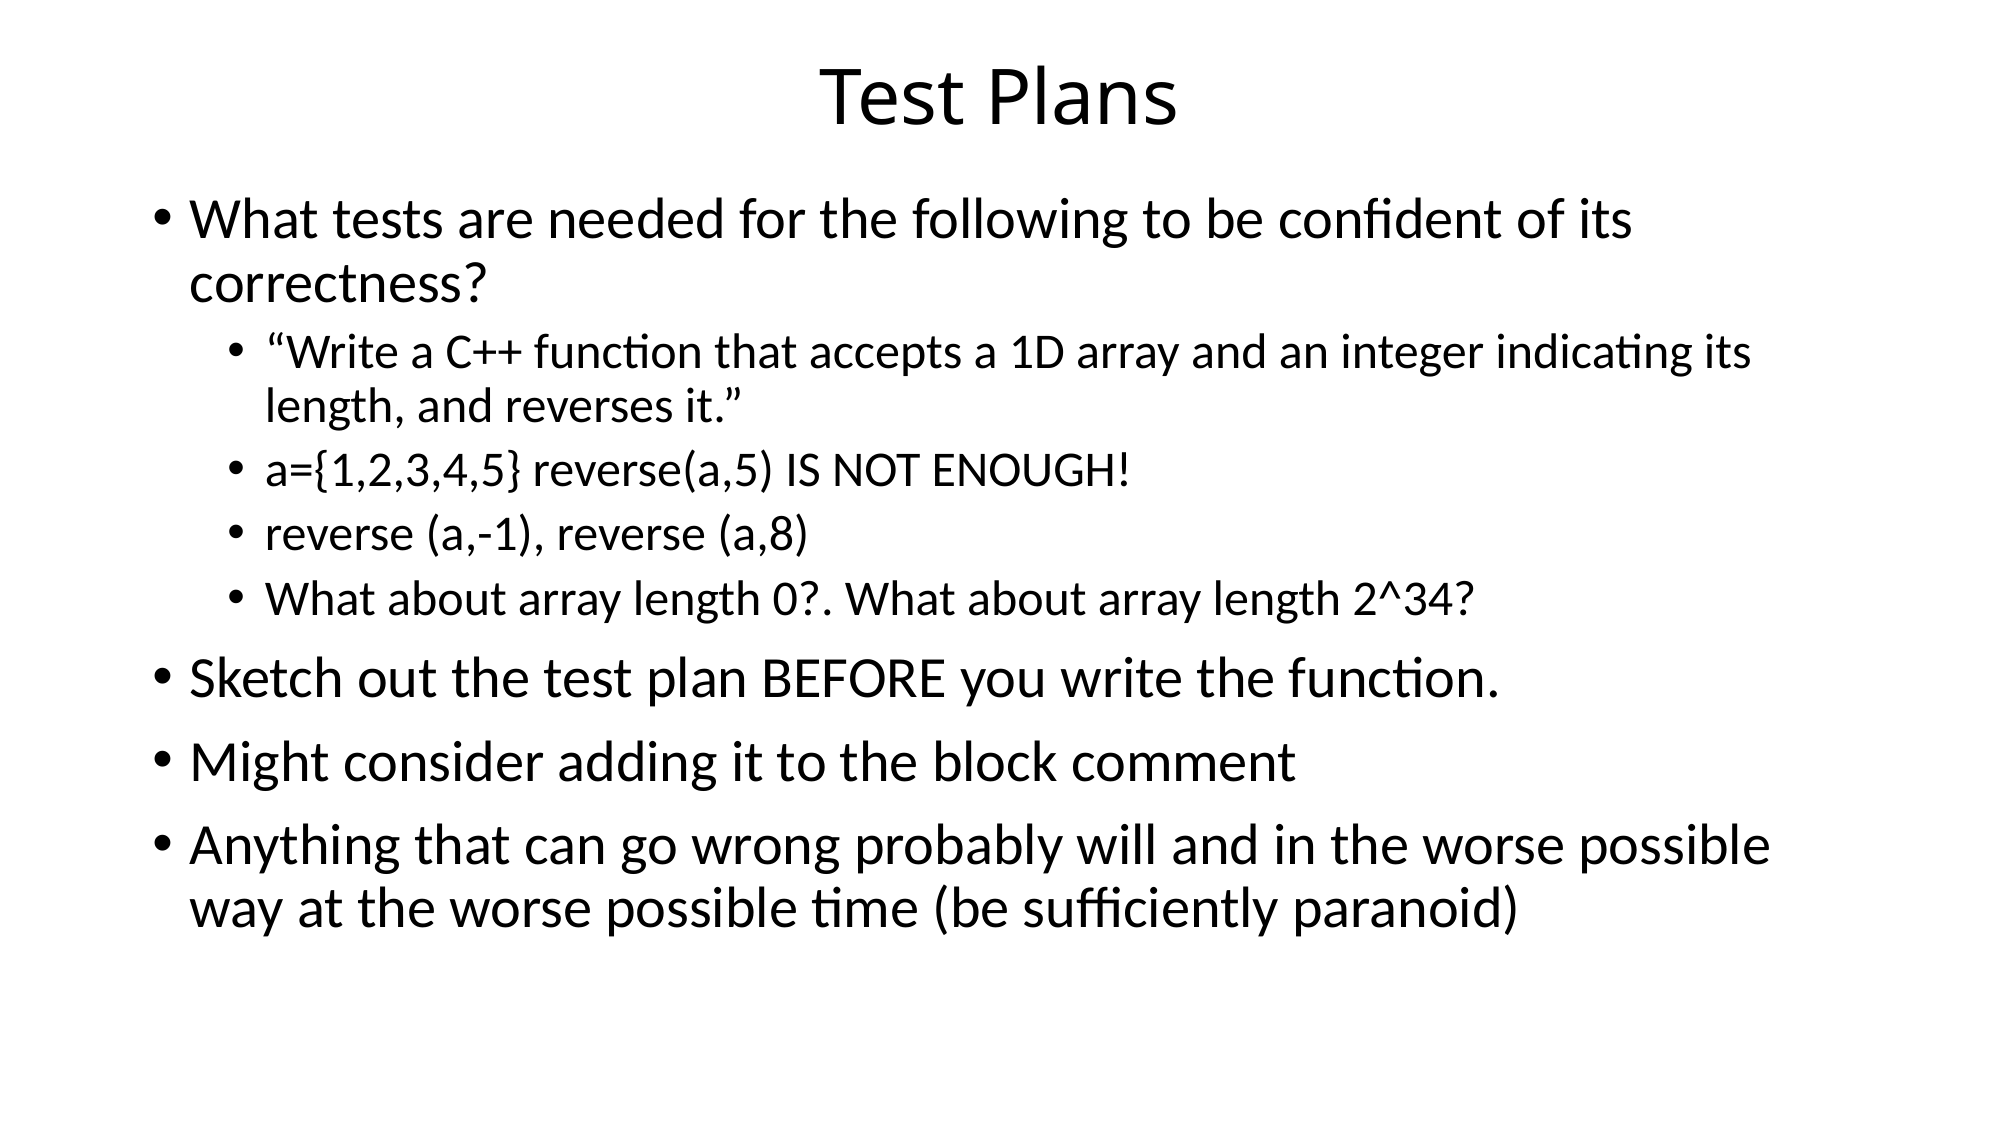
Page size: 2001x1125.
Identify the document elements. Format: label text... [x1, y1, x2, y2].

title Test Plans [137, 49, 1863, 149]
list What tests are needed for the following to be confident of its correctness? “Write a C++ function that accepts a 1D array and an integer indicating its length, and reverses it.” a={1,2,3,4,5} reverse(a,5) IS NOT ENOUGH! reverse (a,-1), reverse (a,8) What about array length 0?. What about array length 2^34? Sketch out the test plan BEFORE you write the function. Might consider adding it to the block comment Anything that can go wrong probably will and in the worse possible way at the worse possible time (be sufficiently paranoid) [137, 181, 1863, 1014]
